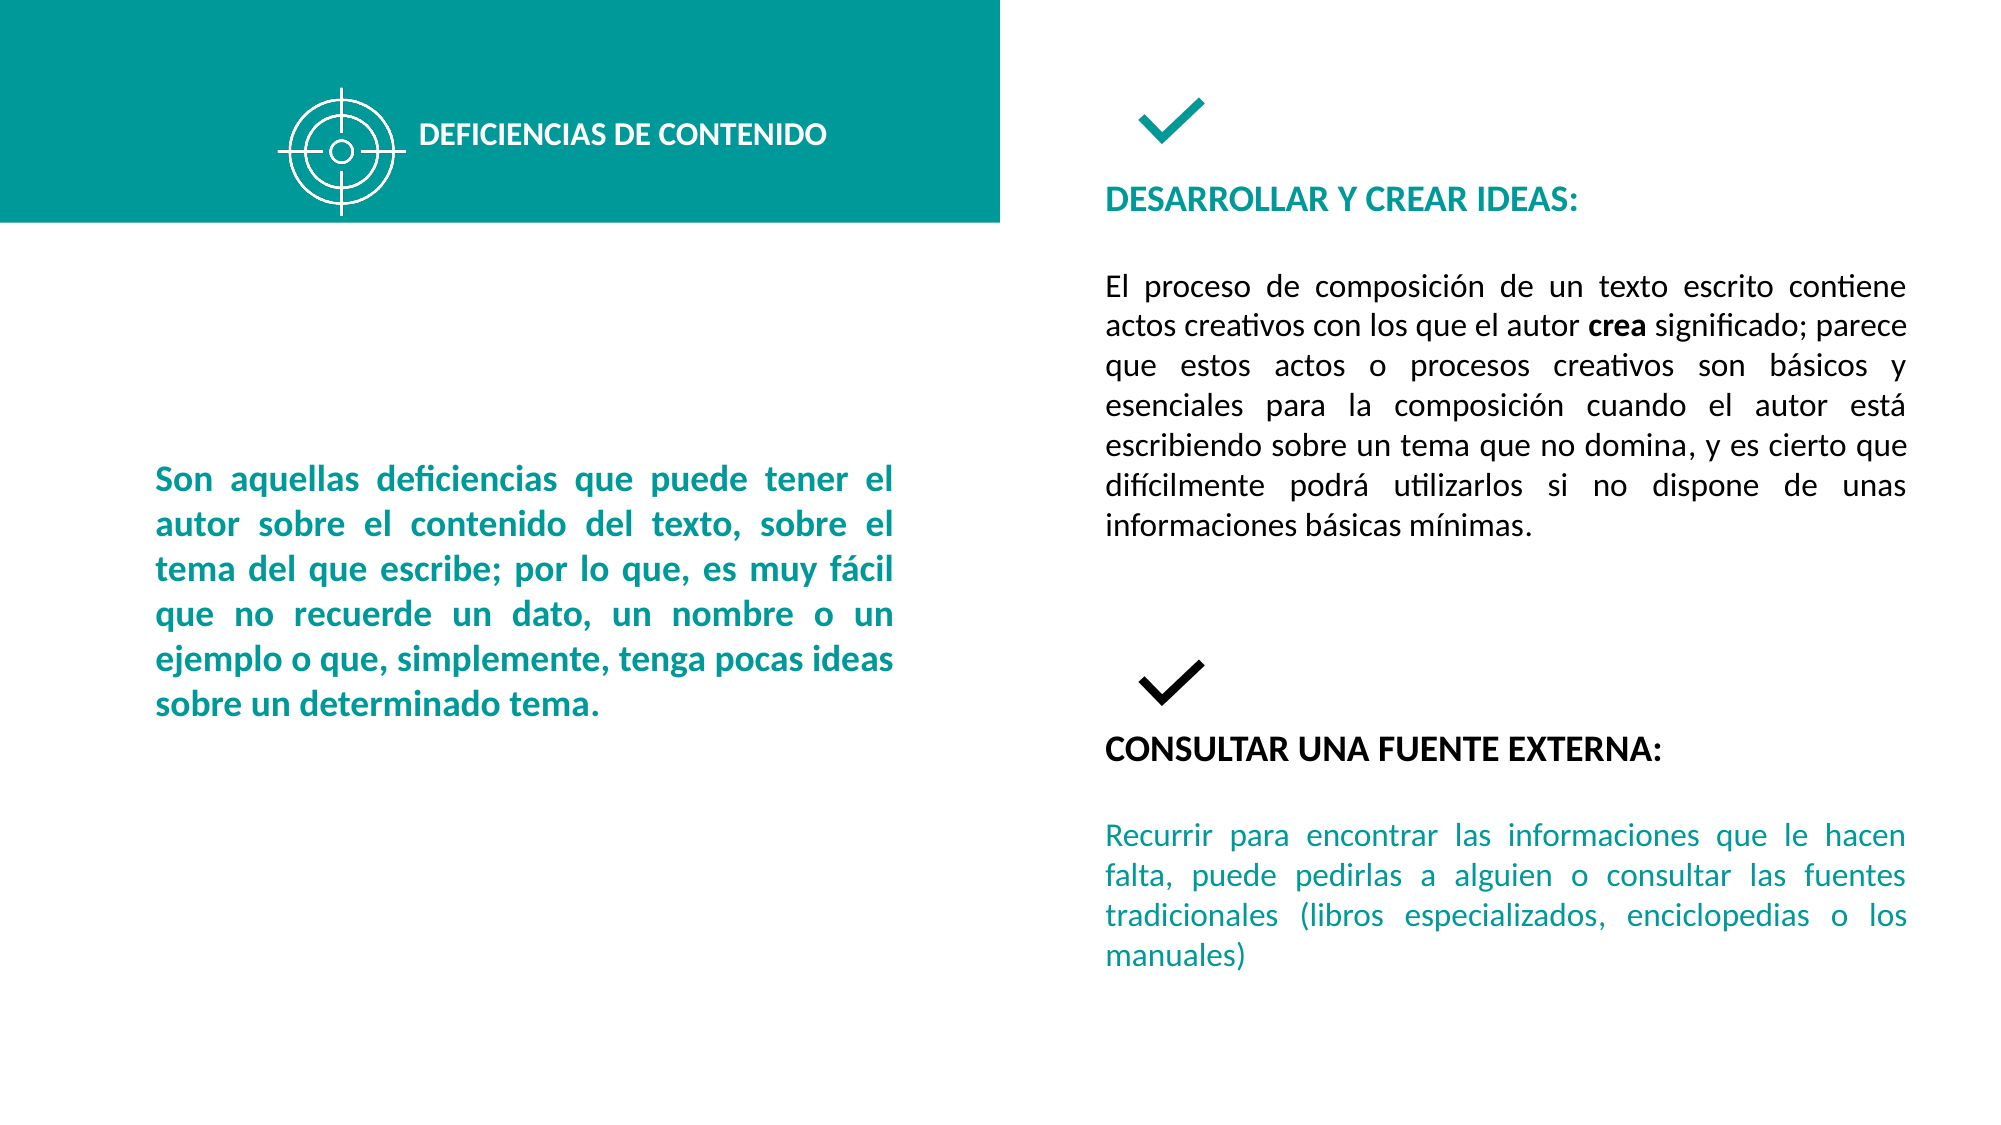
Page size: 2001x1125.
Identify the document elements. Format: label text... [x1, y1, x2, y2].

text_box DEFICIENCIAS DE CONTENIDO [417, 84, 853, 207]
text_box [0, 0, 1001, 224]
text_box CONSULTAR UNA FUENTE EXTERNA: Recurrir para encontrar las informaciones que le hacen falta, puede pedirlas a alguien o consultar las fuentes tradicionales (libros especializados, enciclopedias o los manuales) [1090, 716, 1923, 981]
text_box DESARROLLAR Y CREAR IDEAS: El proceso de composición de un texto escrito contiene actos creativos con los que el autor crea significado; parece que estos actos o procesos creativos son básicos y esenciales para la composición cuando el autor está escribiendo sobre un tema que no domina, y es cierto que difícilmente podrá utilizarlos si no dispone de unas informaciones básicas mínimas. [1090, 166, 1923, 551]
text_box Son aquellas deficiencias que puede tener el autor sobre el contenido del texto, sobre el tema del que escribe; por lo que, es muy fácil que no recuerde un dato, un nombre o un ejemplo o que, simplemente, tenga pocas ideas sobre un determinado tema. [140, 446, 910, 776]
picture [1137, 86, 1206, 155]
picture [1137, 648, 1206, 717]
picture [266, 76, 417, 227]
